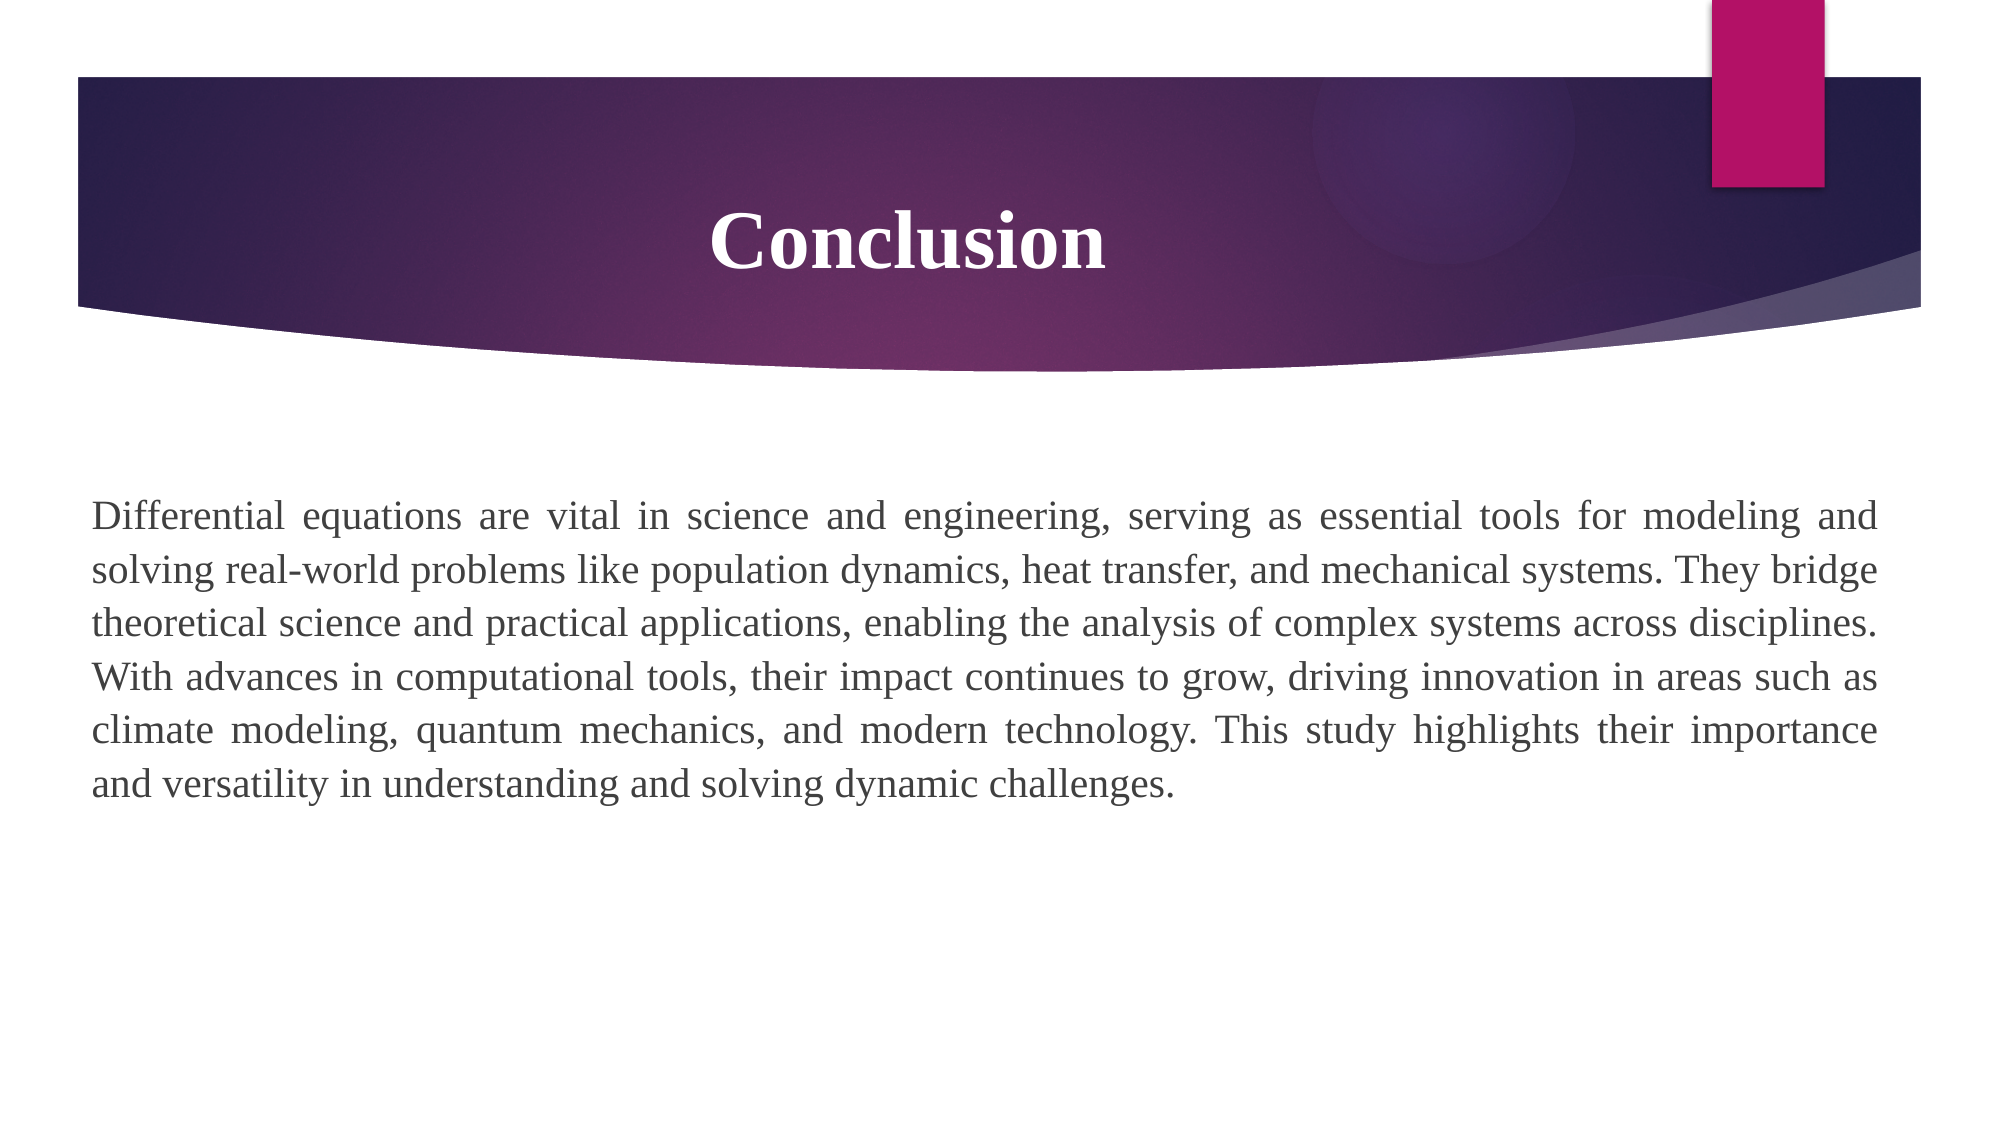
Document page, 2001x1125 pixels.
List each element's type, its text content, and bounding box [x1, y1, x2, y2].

list Differential equations are vital in science and engineering, serving as essential tools for modeling and solving real-world problems like population dynamics, heat transfer, and mechanical systems. They bridge theoretical science and practical applications, enabling the analysis of complex systems across disciplines. With advances in computational tools, their impact continues to grow, driving innovation in areas such as climate modeling, quantum mechanics, and modern technology. This study highlights their importance and versatility in understanding and solving dynamic challenges. [76, 477, 1895, 884]
title Conclusion [189, 218, 1627, 345]
